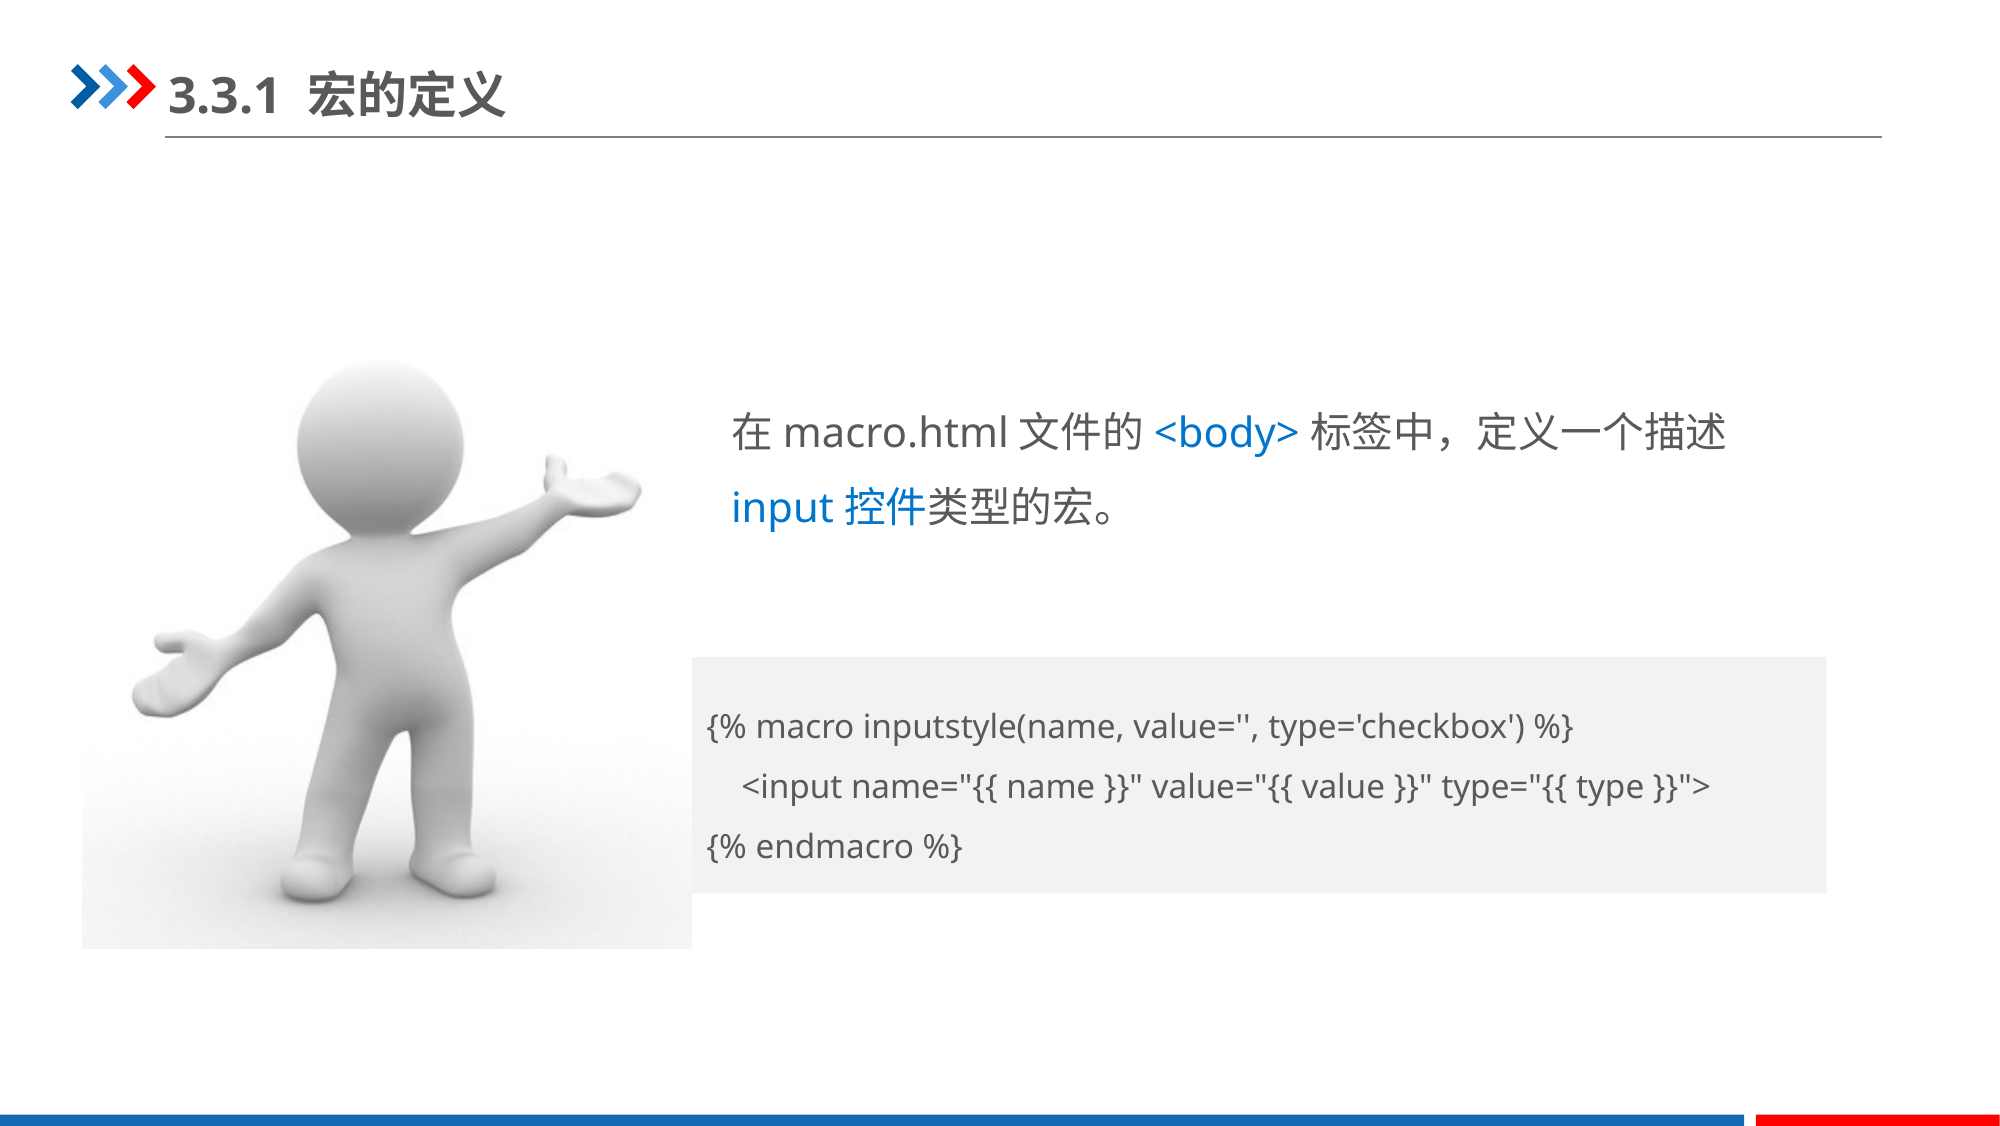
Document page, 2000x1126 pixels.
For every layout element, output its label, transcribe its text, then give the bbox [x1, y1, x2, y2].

text_box 在macro.html文件的<body>标签中，定义一个描述input控件类型的宏。 [716, 373, 1756, 539]
picture [81, 290, 692, 949]
text_box 3.3.1 宏的定义 [168, 51, 808, 135]
text_box {% macro inputstyle(name, value='', type='checkbox') %} <input name="{{ name }}" value="{{ value }}" type="{{ type }}"> {% endmacro %} [697, 655, 1829, 895]
